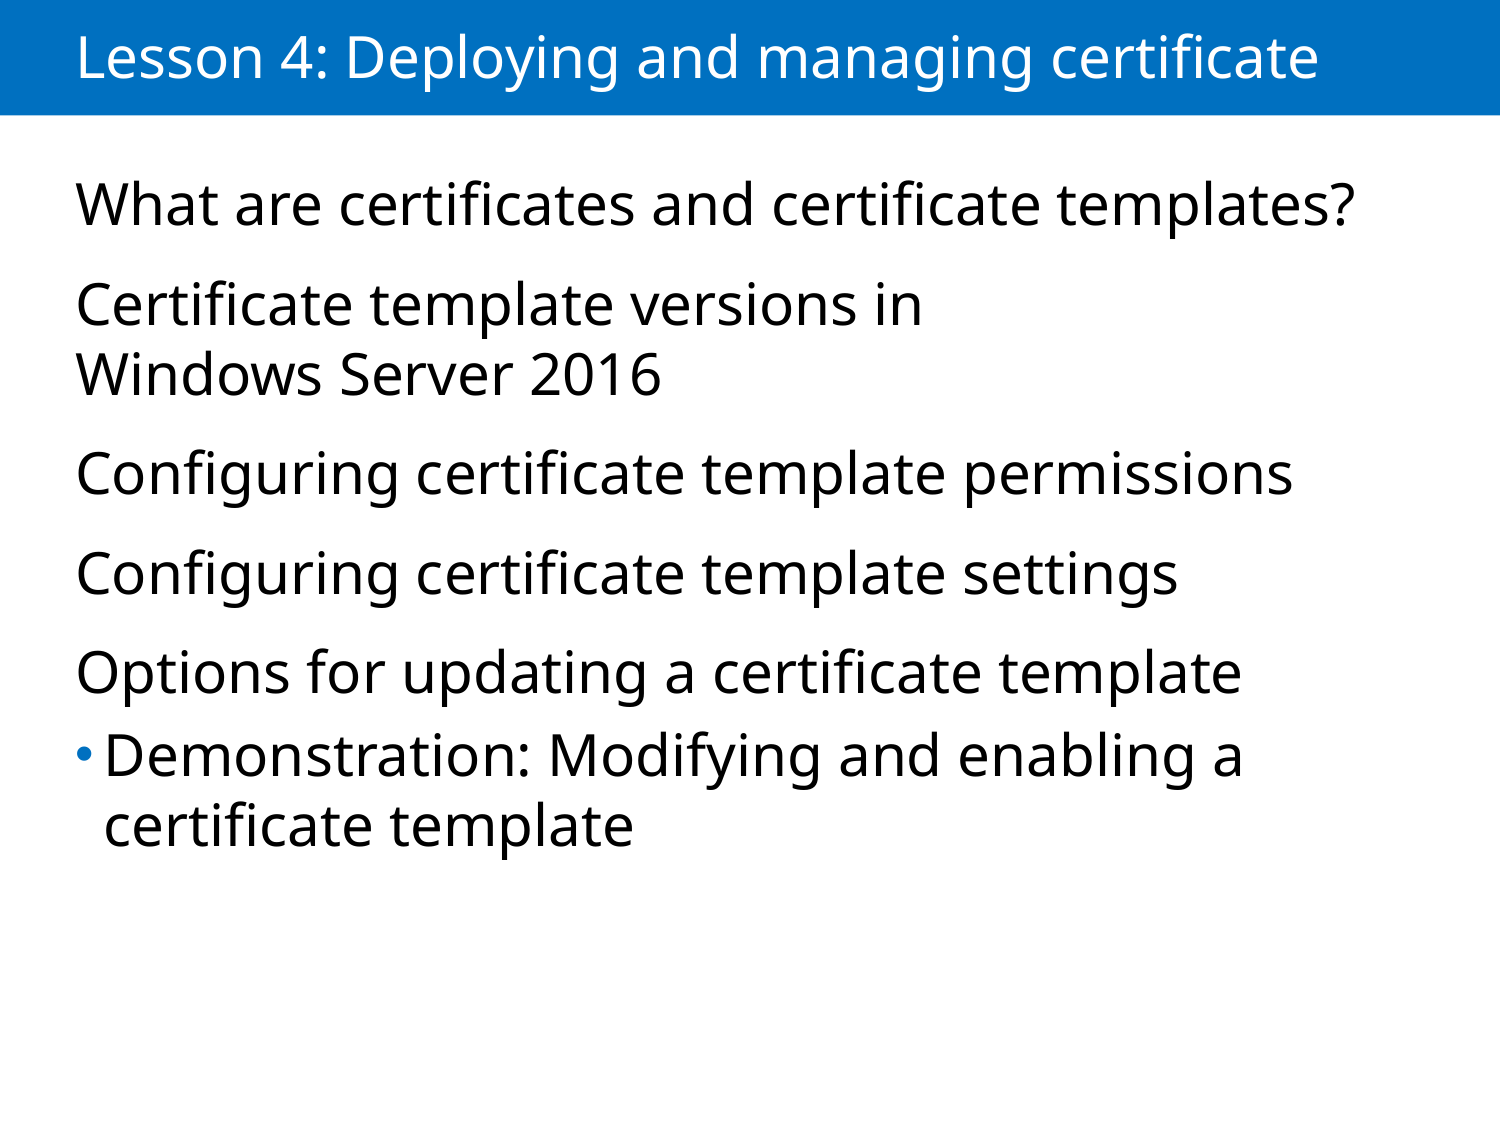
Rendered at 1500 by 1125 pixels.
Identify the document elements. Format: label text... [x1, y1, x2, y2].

list What are certificates and certificate templates? Certificate template versions in Windows Server 2016 Configuring certificate template permissions Configuring certificate template settings Options for updating a certificate template Demonstration: Modifying and enabling a certificate template [74, 167, 1408, 1013]
title Lesson 4: Deploying and managing certificate [74, 0, 1438, 122]
